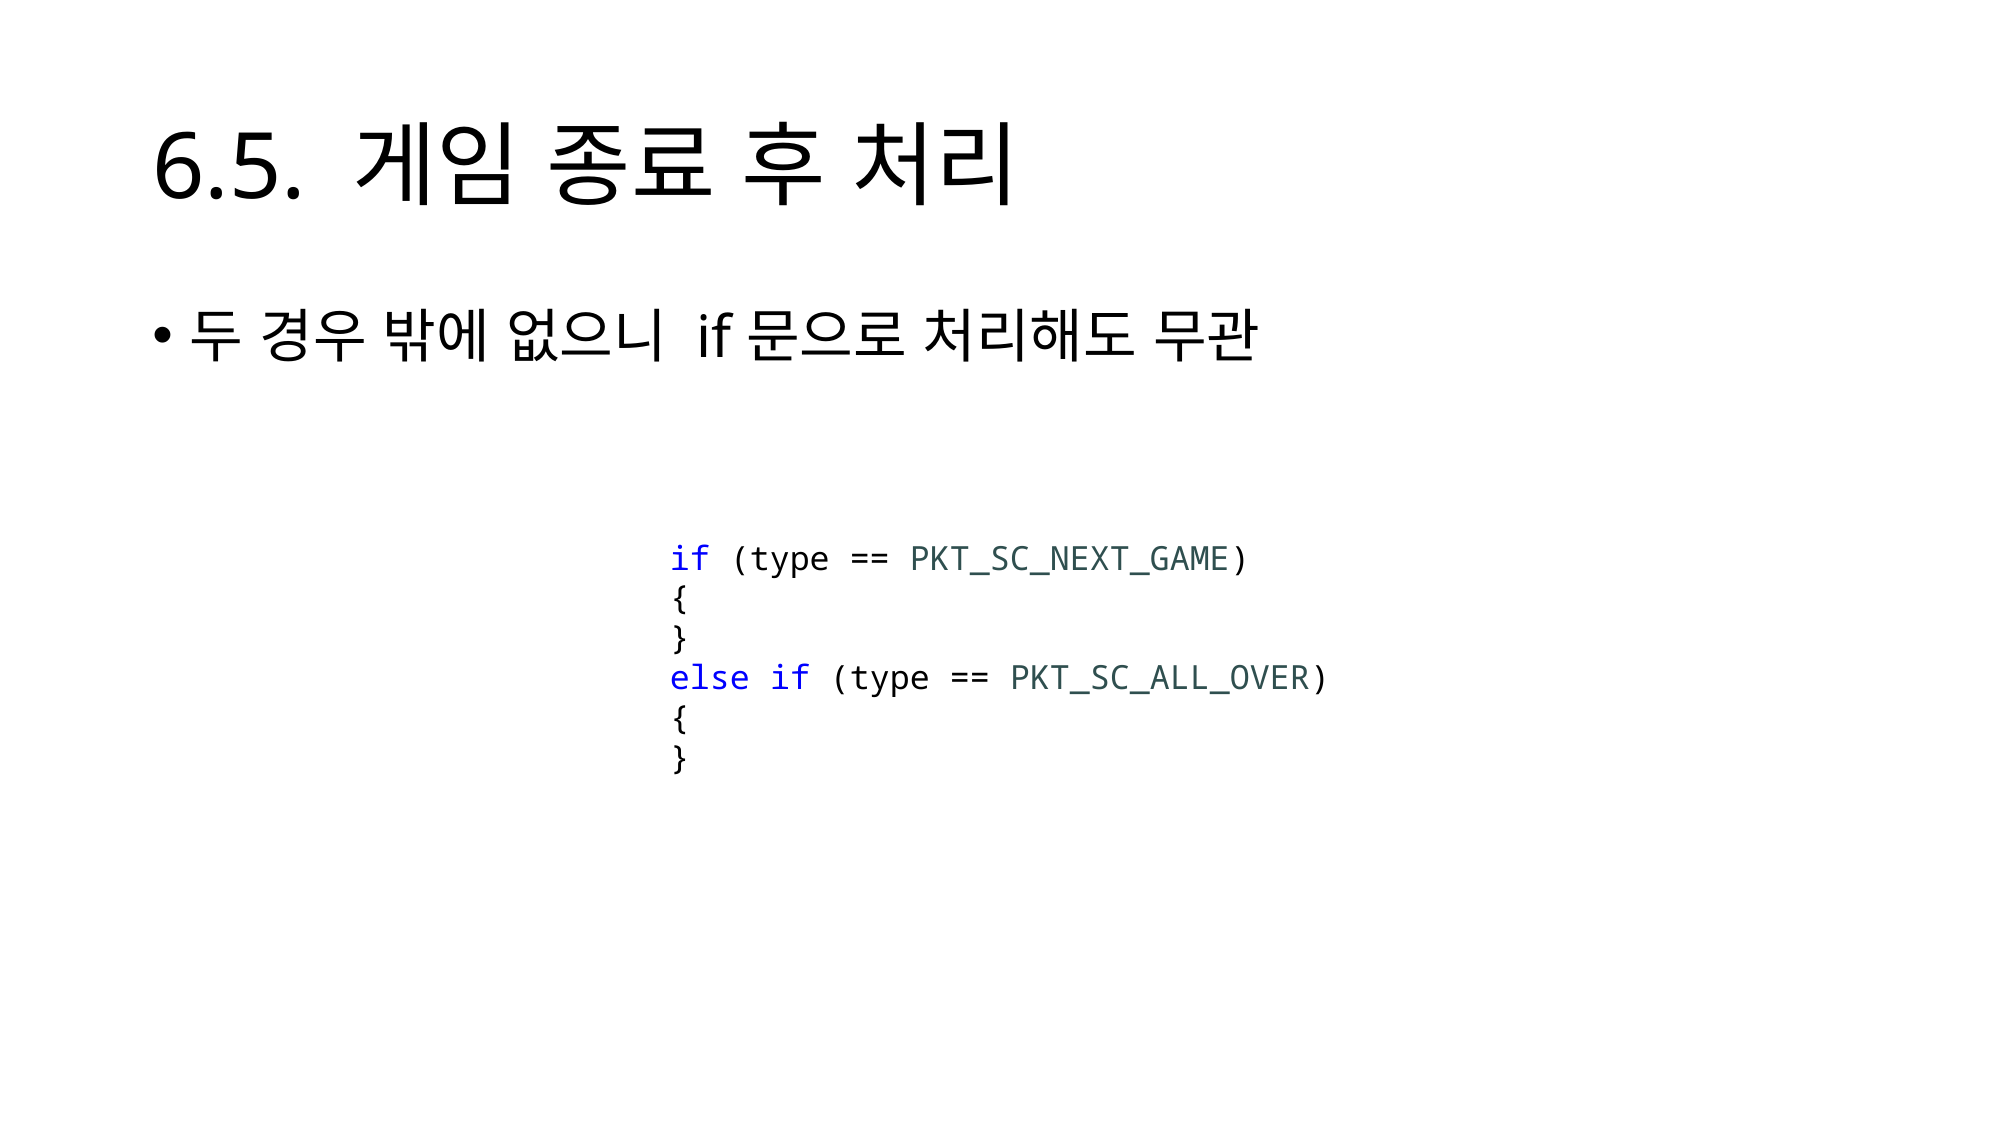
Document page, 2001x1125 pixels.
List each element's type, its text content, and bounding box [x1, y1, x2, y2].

title 6.5. 게임 종료 후 처리 [137, 59, 1863, 278]
list 두 경우 밖에 없으니 if문으로 처리해도 무관 [137, 299, 1863, 1014]
text_box if (type == PKT_SC_NEXT_GAME) { } else if (type == PKT_SC_ALL_OVER) { } [654, 529, 1345, 784]
